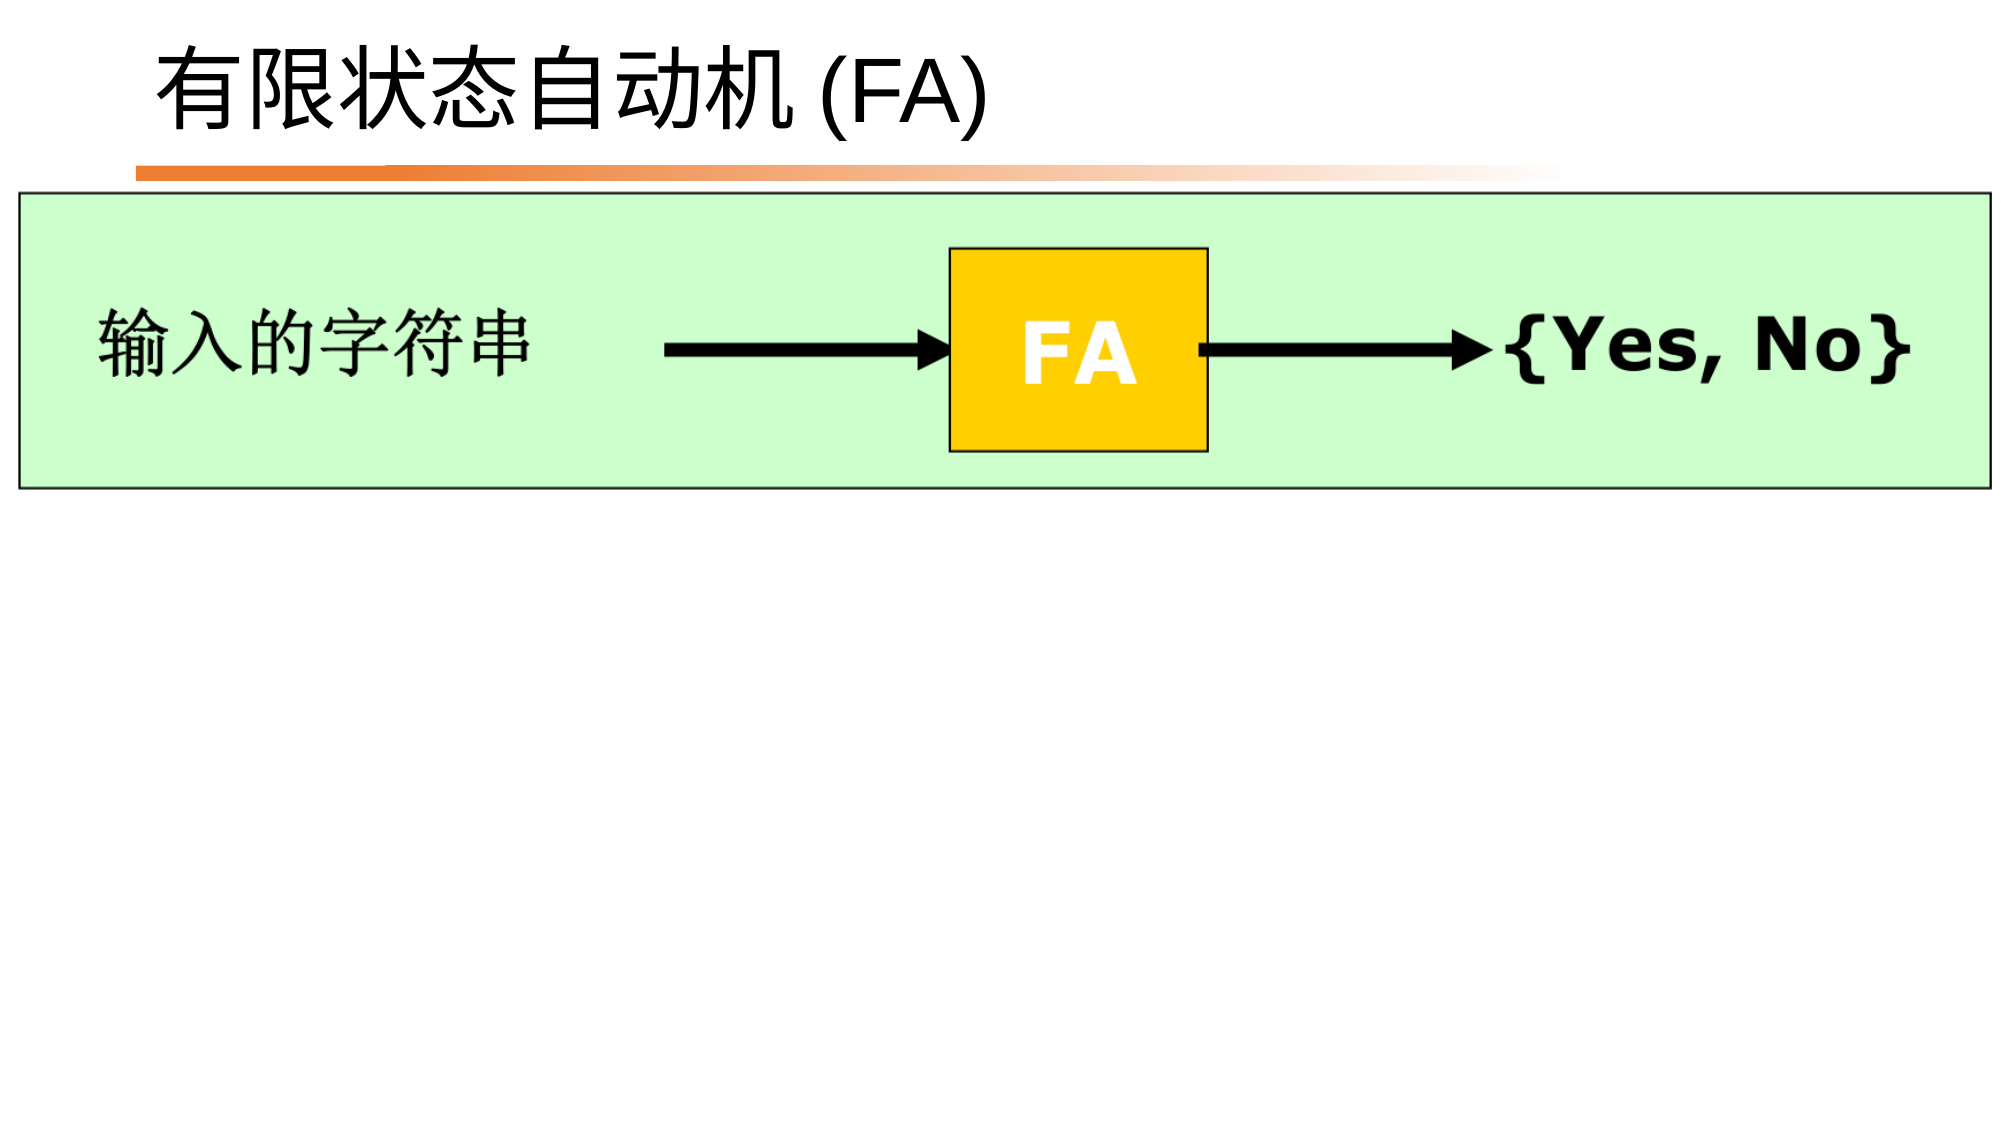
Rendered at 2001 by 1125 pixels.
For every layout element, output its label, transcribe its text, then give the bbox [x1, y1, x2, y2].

title 有限状态自动机(FA) [138, 25, 1810, 160]
picture [0, 181, 2000, 1125]
